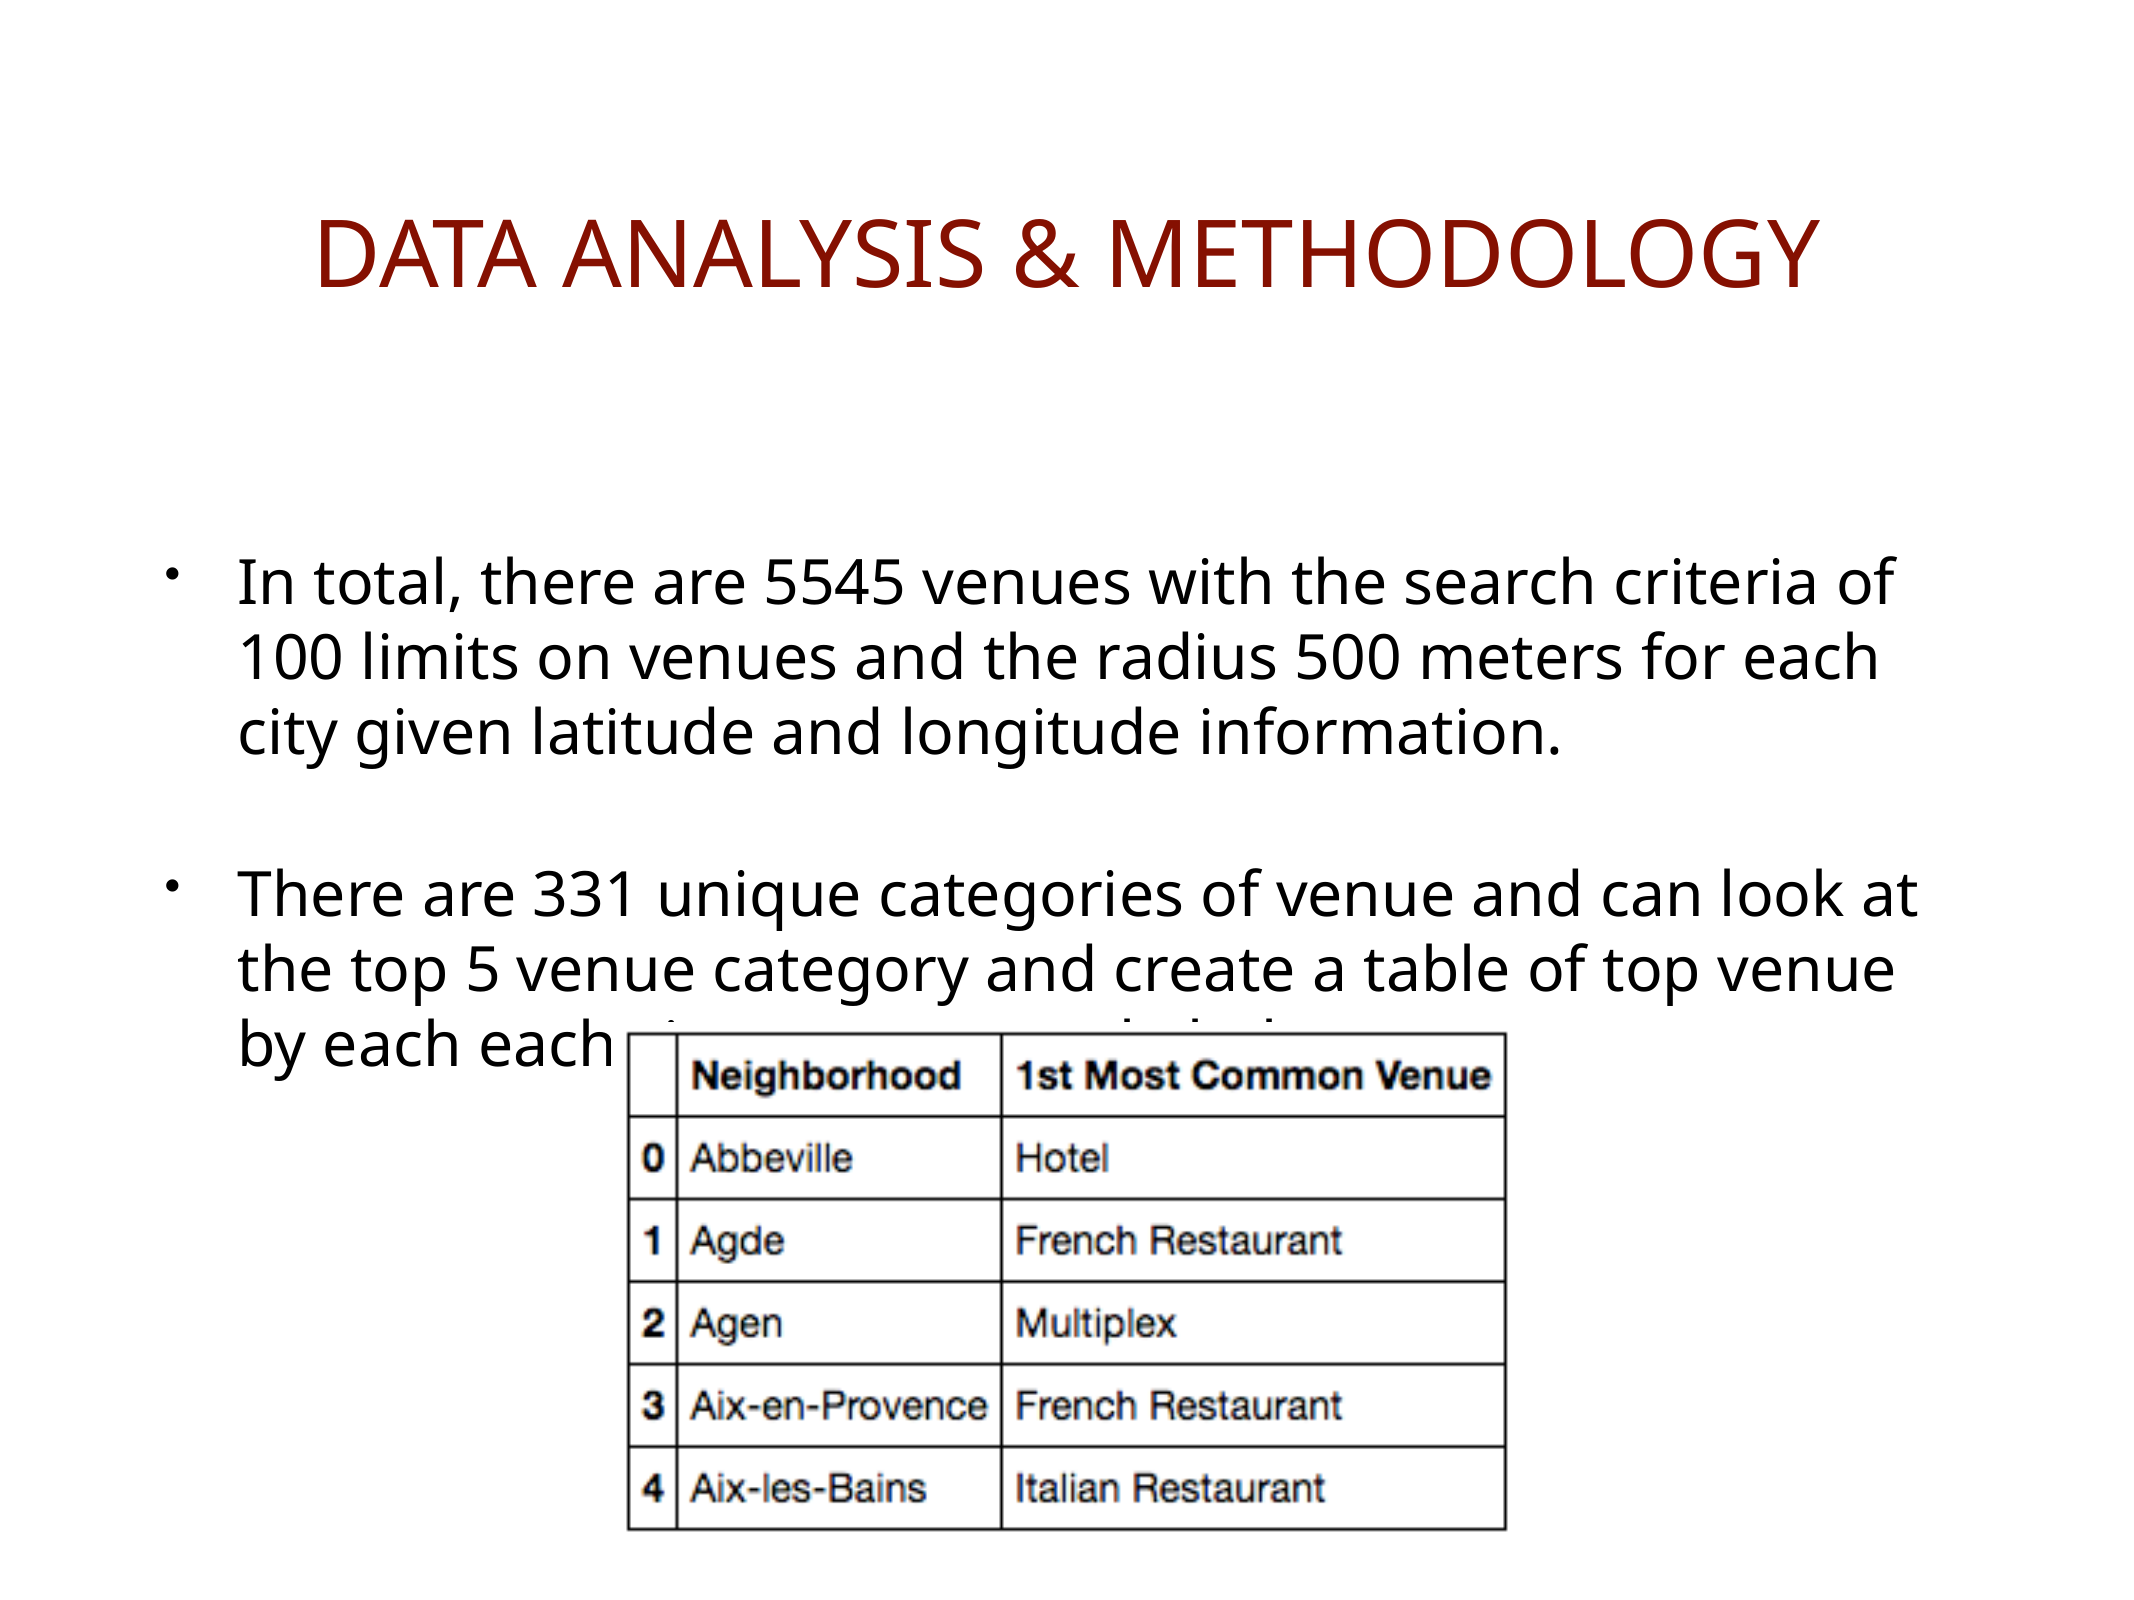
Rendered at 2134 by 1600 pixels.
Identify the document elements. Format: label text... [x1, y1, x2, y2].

title DATA ANALYSIS & METHODOLOGY [155, 72, 1978, 426]
list In total, there are 5545 venues with the search criteria of 100 limits on venues and the radius 500 meters for each city given latitude and longitude information. There are 331 unique categories of venue and can look at the top 5 venue category and create a table of top venue by each each city as an example below [155, 426, 1978, 1520]
picture [611, 1021, 1522, 1543]
